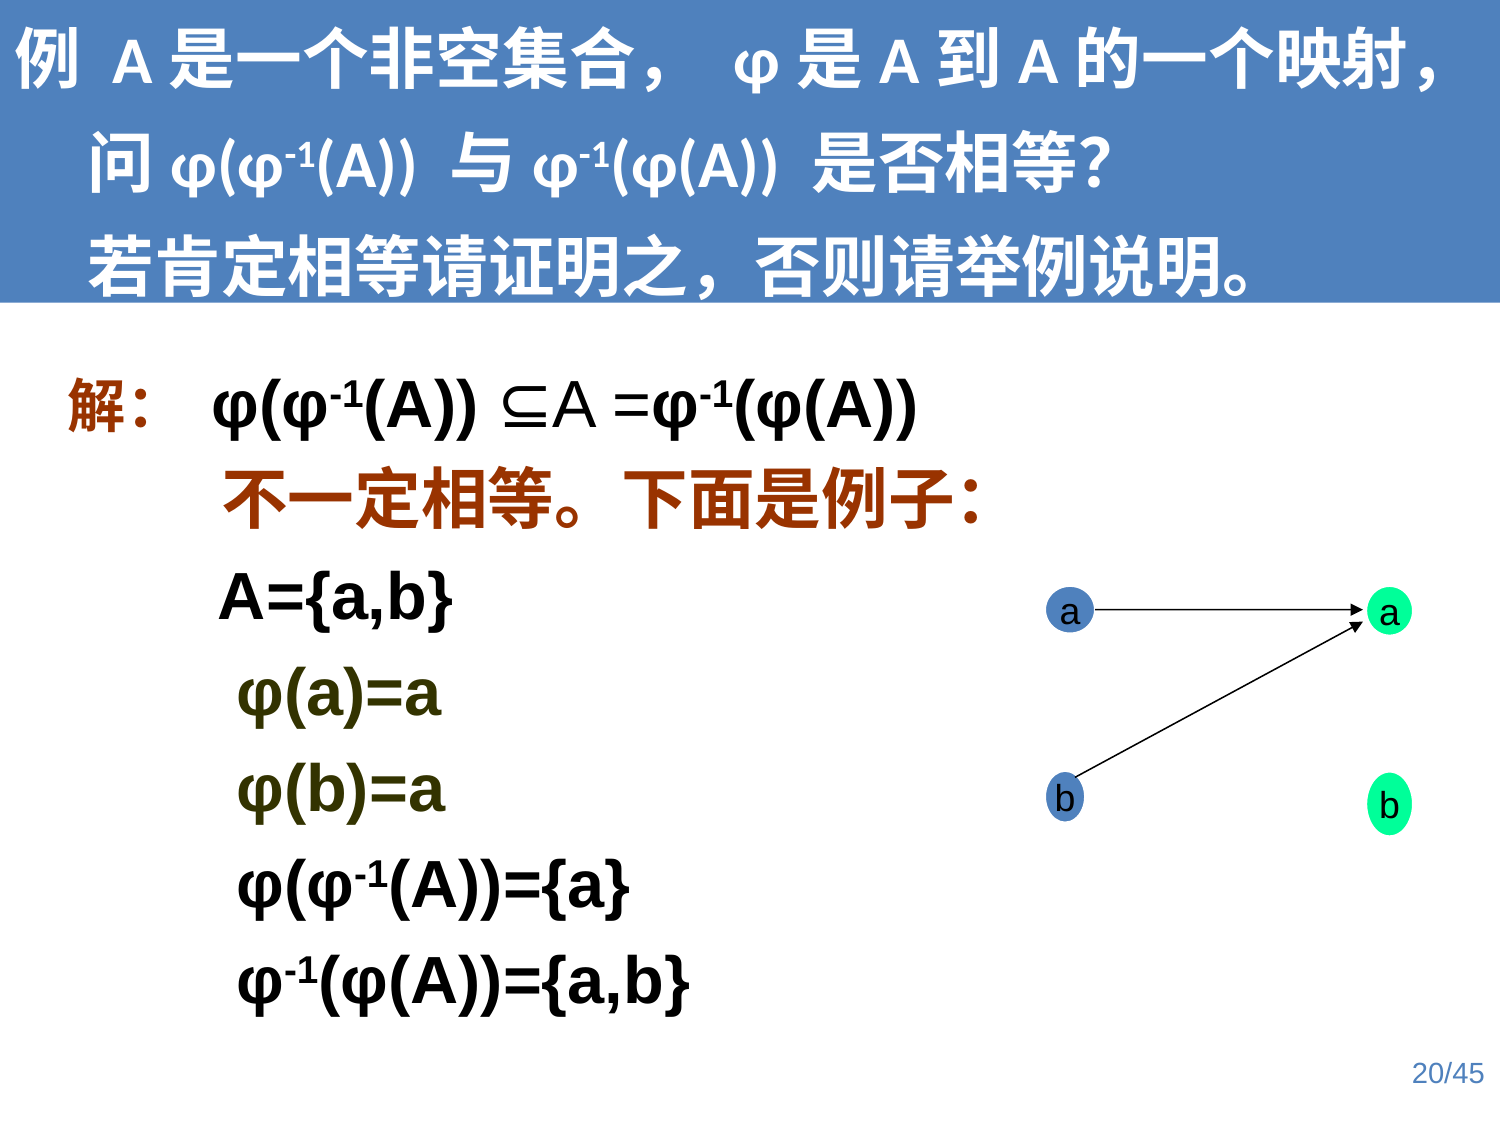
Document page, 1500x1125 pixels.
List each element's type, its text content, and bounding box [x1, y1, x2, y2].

text_box 例 A是一个非空集合， φ是A到A的一个映射， 问φ(φ-1(A)) 与φ-1(φ(A)) 是否相等？ 若肯定相等请证明之，否则请举例说明。 [0, 0, 1500, 303]
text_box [1045, 585, 1413, 837]
slide_number 20/45 [1149, 1046, 1500, 1125]
text_box 解： φ(φ-1(A)) ⊆A =φ-1(φ(A)) 不一定相等。下面是例子： A={a,b} φ(a)=a φ(b)=a φ(φ-1(A))={a} φ-1(φ(A))={a,b} [53, 337, 1152, 1025]
